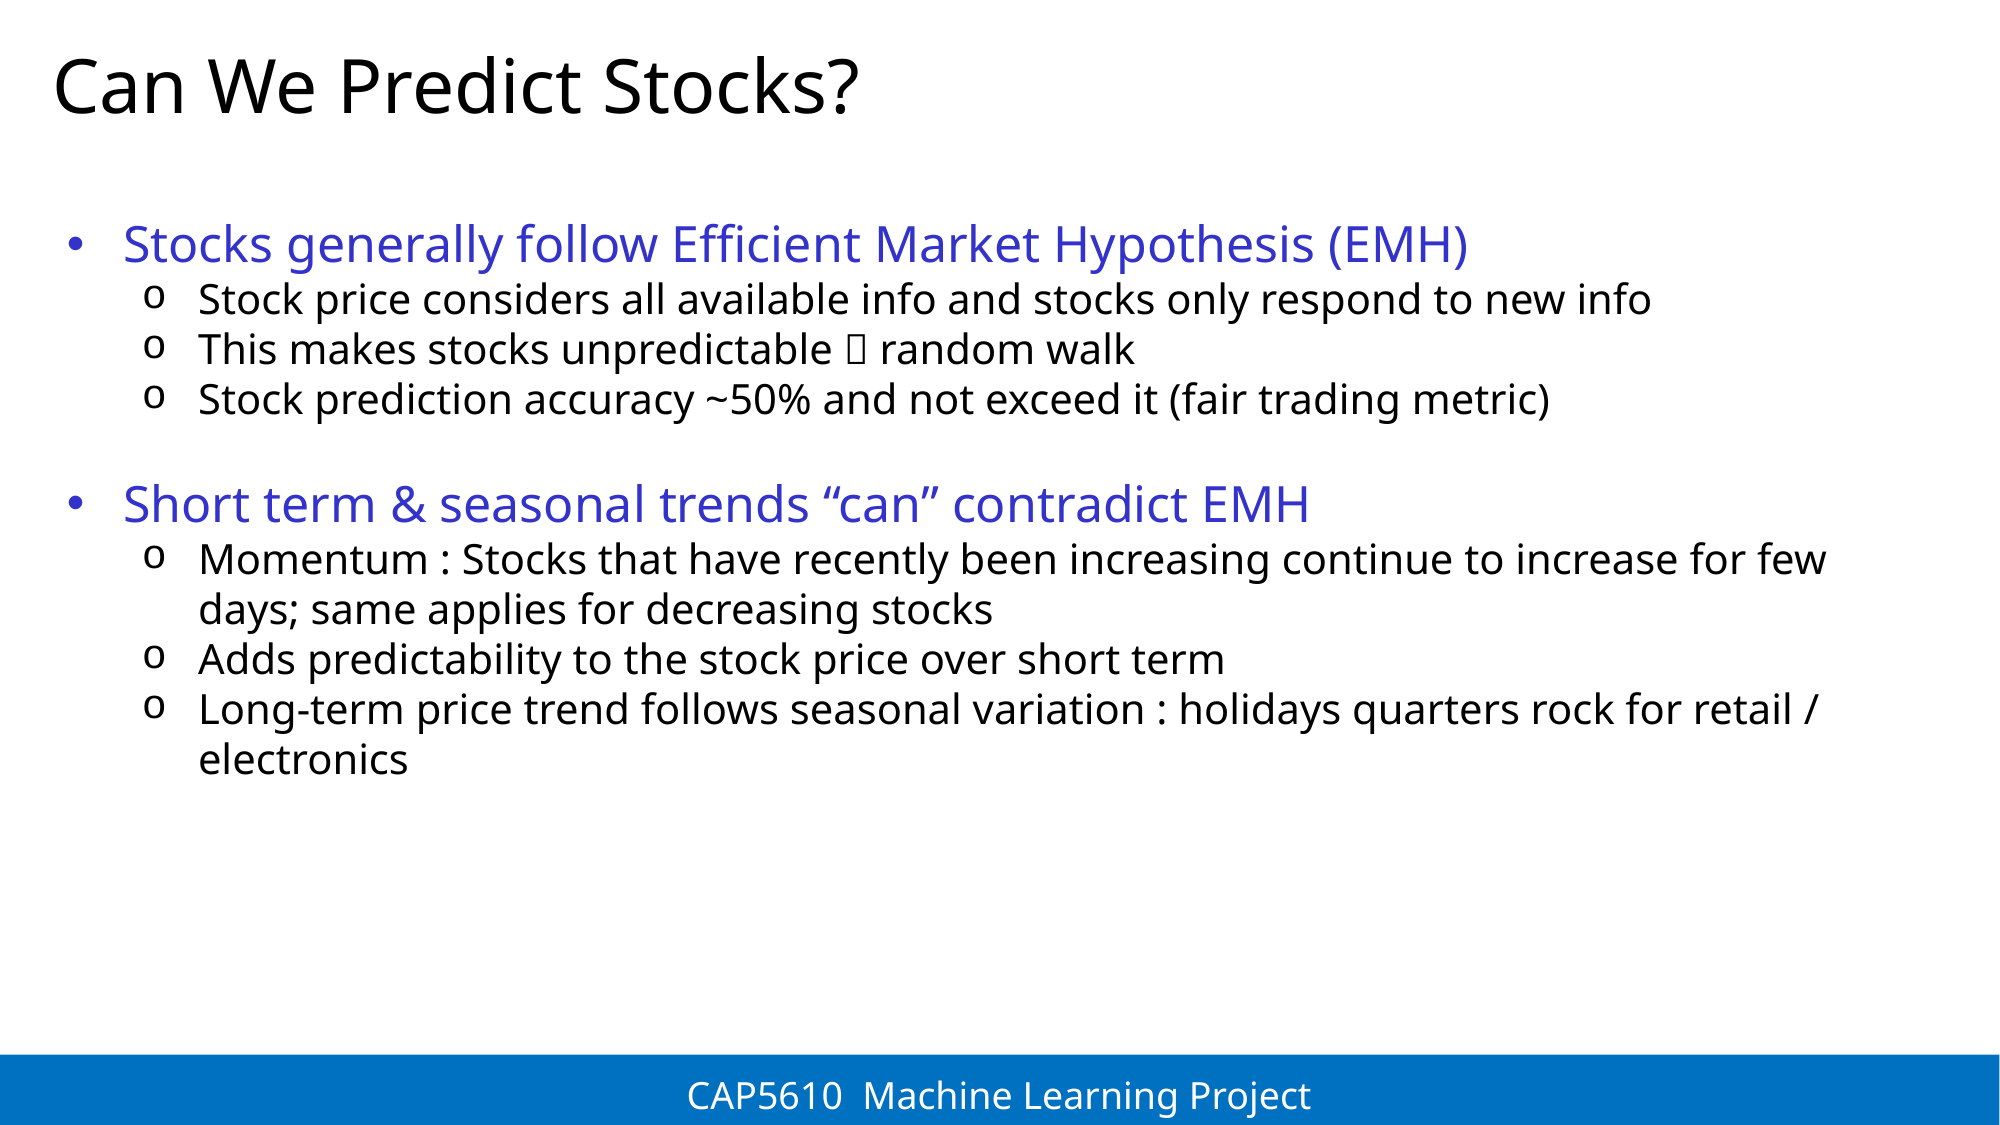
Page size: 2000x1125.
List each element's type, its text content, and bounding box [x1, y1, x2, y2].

text_box Stocks generally follow Efficient Market Hypothesis (EMH) Stock price considers all available info and stocks only respond to new info This makes stocks unpredictable  random walk Stock prediction accuracy ~50% and not exceed it (fair trading metric) Short term & seasonal trends “can” contradict EMH Momentum : Stocks that have recently been increasing continue to increase for few days; same applies for decreasing stocks Adds predictability to the stock price over short term Long-term price trend follows seasonal variation : holidays quarters rock for retail / electronics [52, 205, 1948, 851]
title Can We Predict Stocks? [52, 47, 1948, 131]
